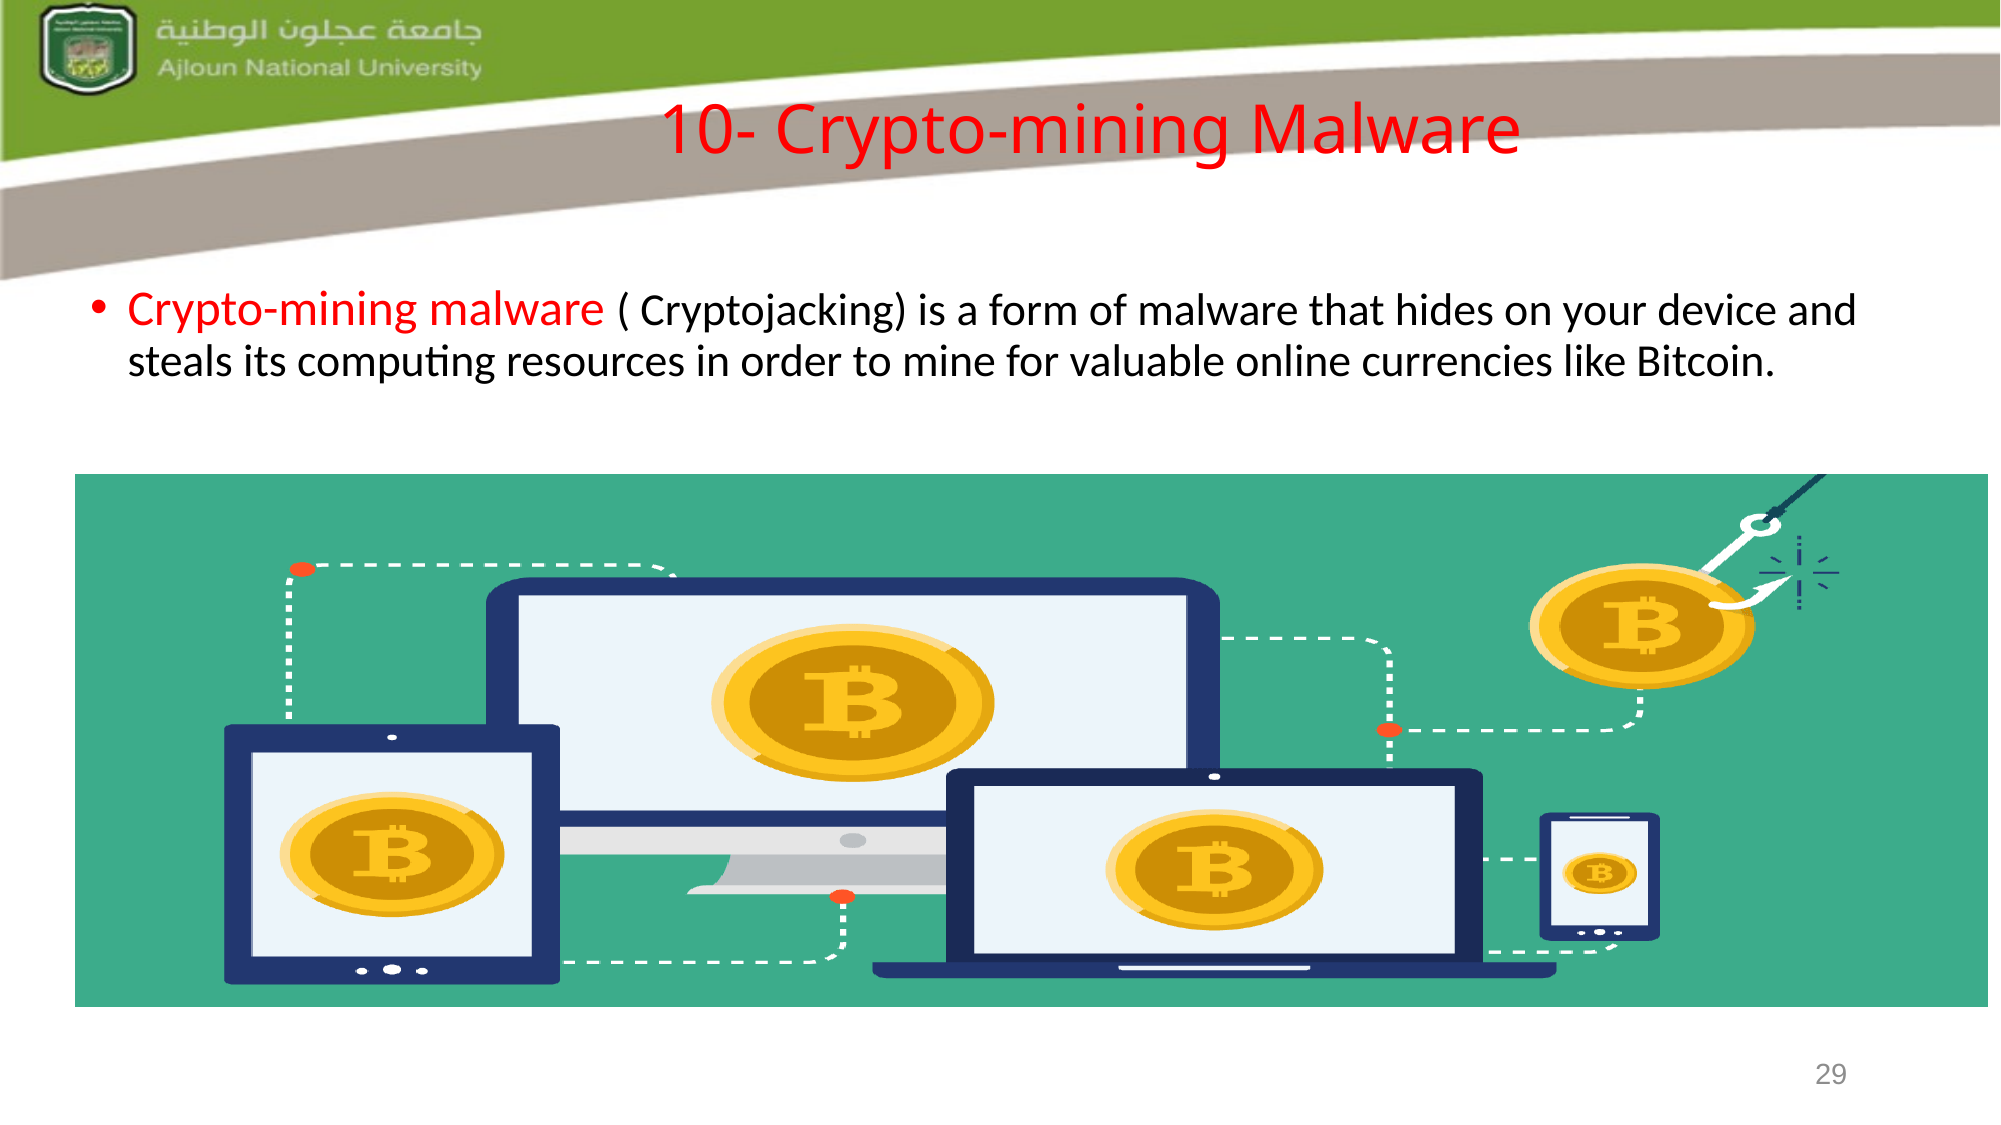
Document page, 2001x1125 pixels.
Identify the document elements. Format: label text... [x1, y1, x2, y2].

picture [0, 0, 2001, 1125]
list Crypto-mining malware ( Cryptojacking) is a form of malware that hides on your device and steals its computing resources in order to mine for valuable online currencies like Bitcoin. [75, 275, 1875, 474]
slide_number 29 [1412, 1042, 1863, 1103]
title 10- Crypto-mining Malware [643, 69, 1656, 195]
